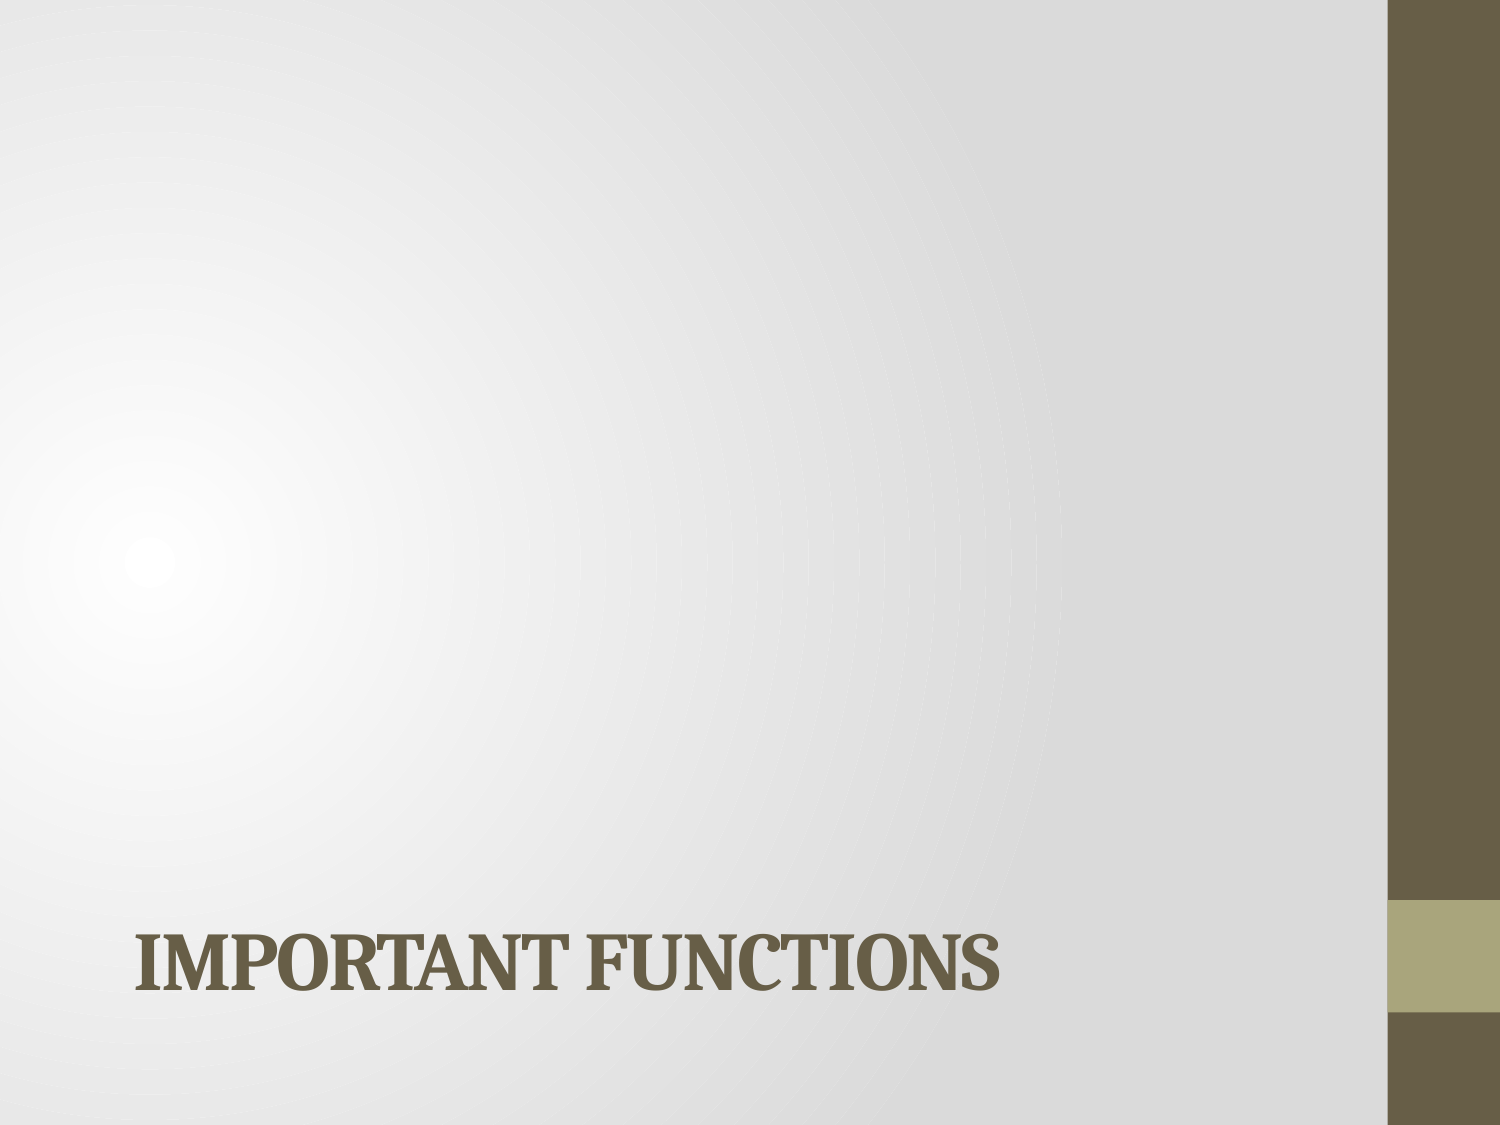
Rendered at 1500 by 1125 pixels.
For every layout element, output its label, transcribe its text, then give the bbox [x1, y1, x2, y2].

title Important Functions [118, 900, 1375, 1092]
